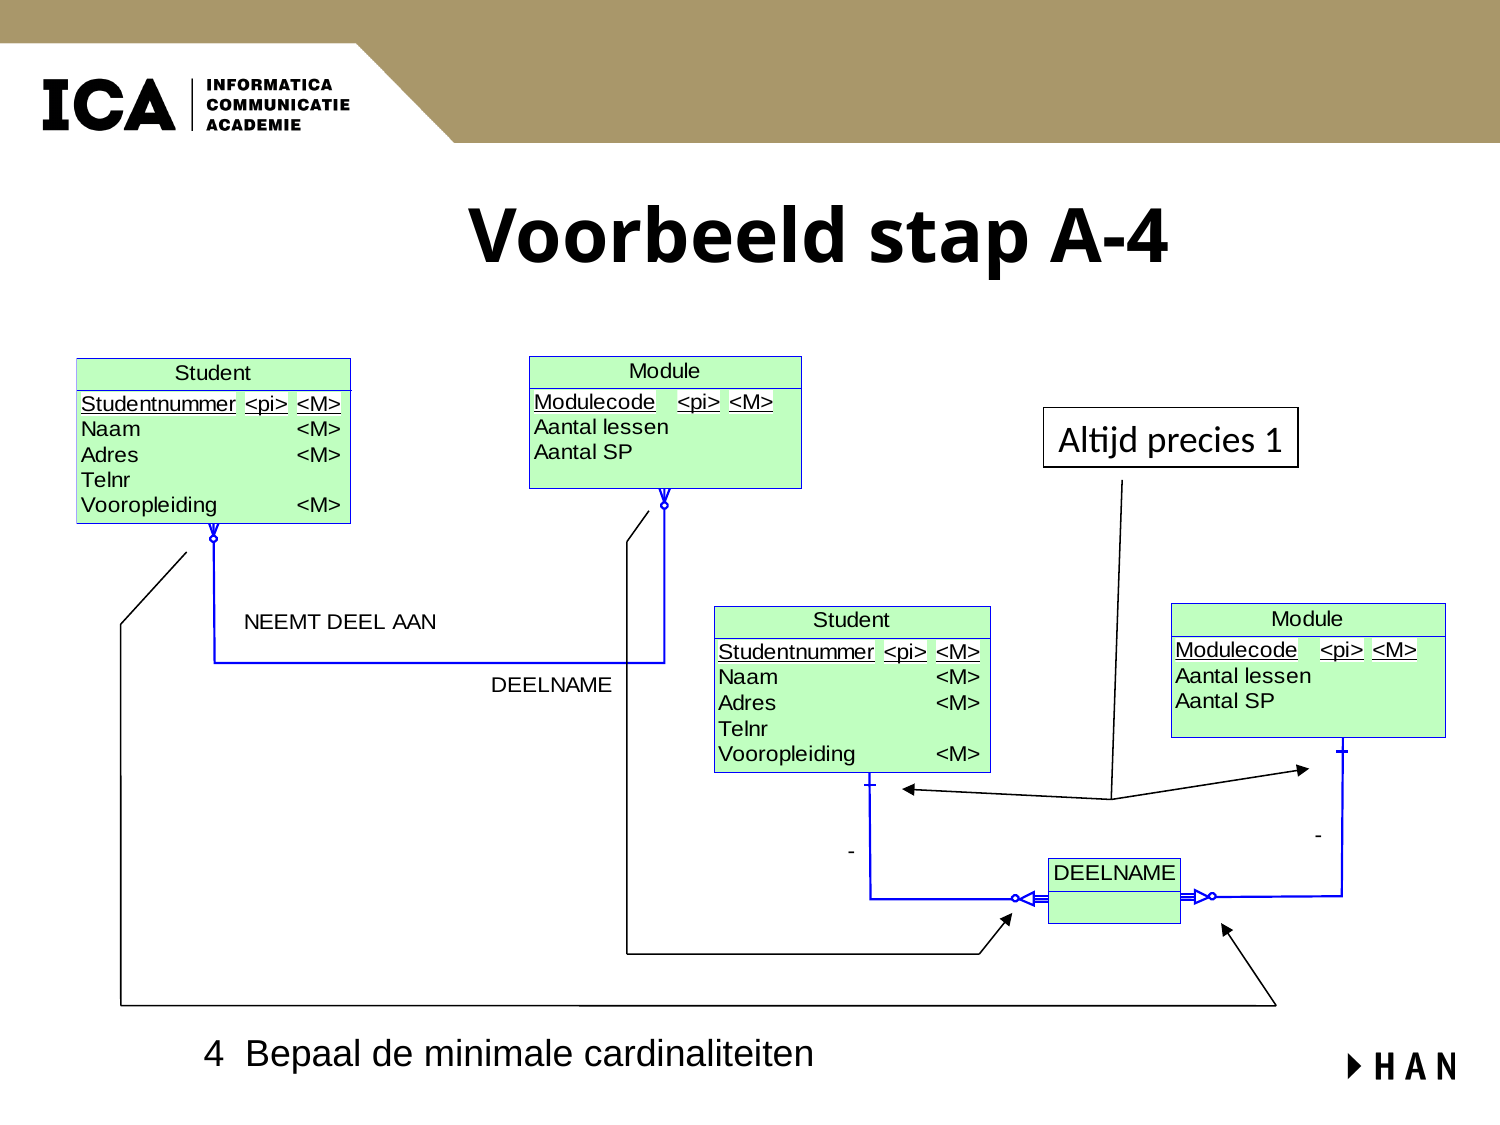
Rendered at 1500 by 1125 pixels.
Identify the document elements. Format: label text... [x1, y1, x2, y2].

title Voorbeeld stap A-4 [453, 179, 1455, 287]
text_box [76, 355, 1447, 1006]
text_box 4 Bepaal de minimale cardinaliteiten [38, 1021, 1389, 1082]
